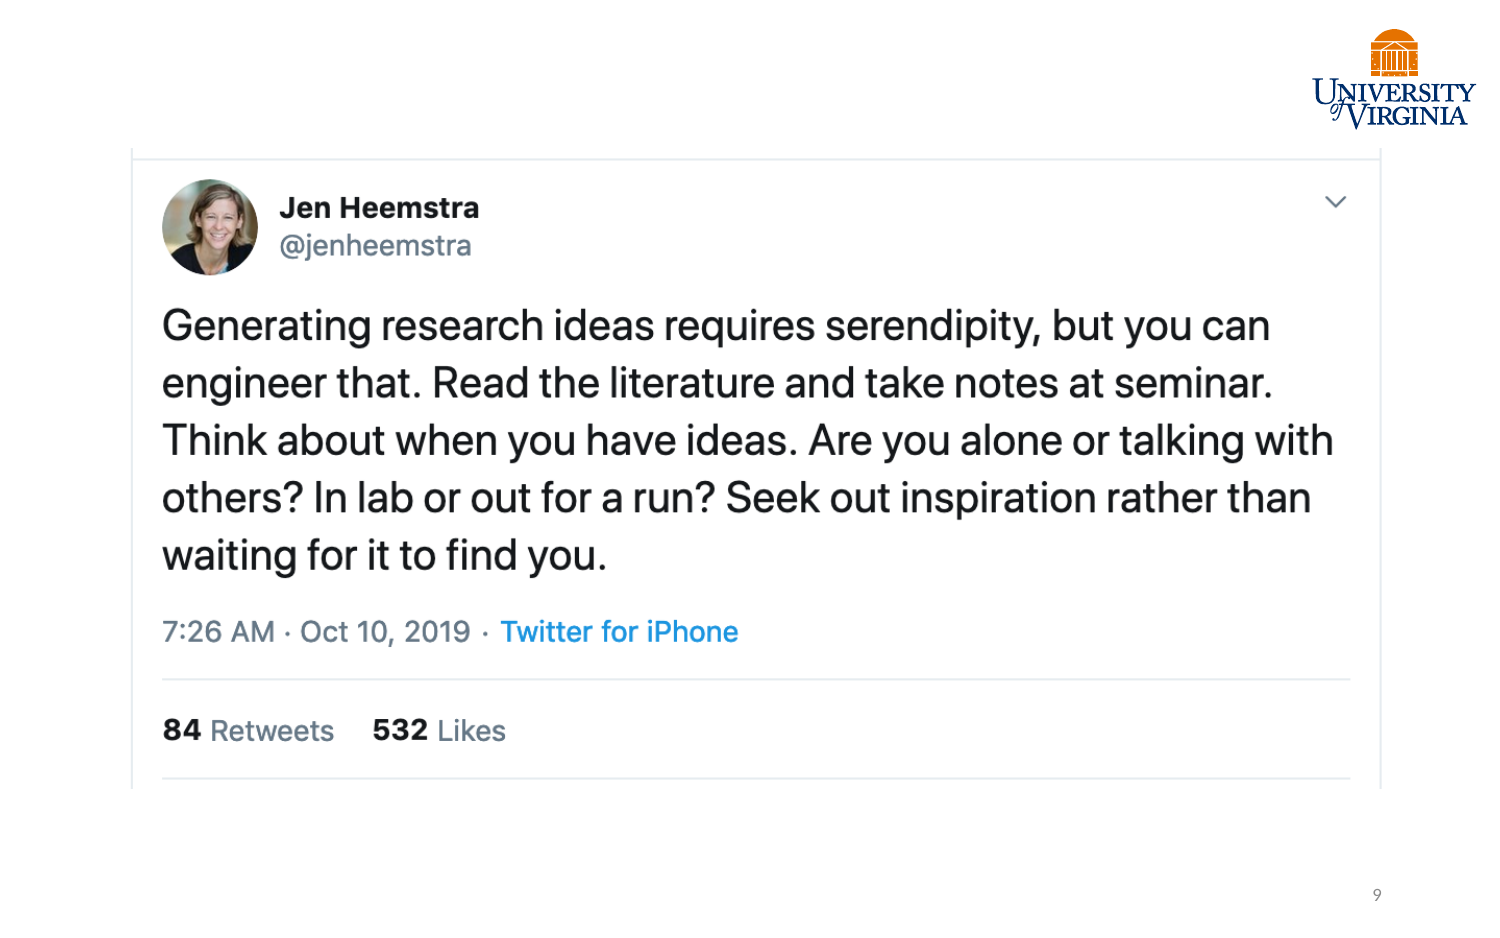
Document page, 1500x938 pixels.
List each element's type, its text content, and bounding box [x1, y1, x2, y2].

picture [110, 148, 1390, 789]
slide_number 9 [1059, 868, 1397, 919]
